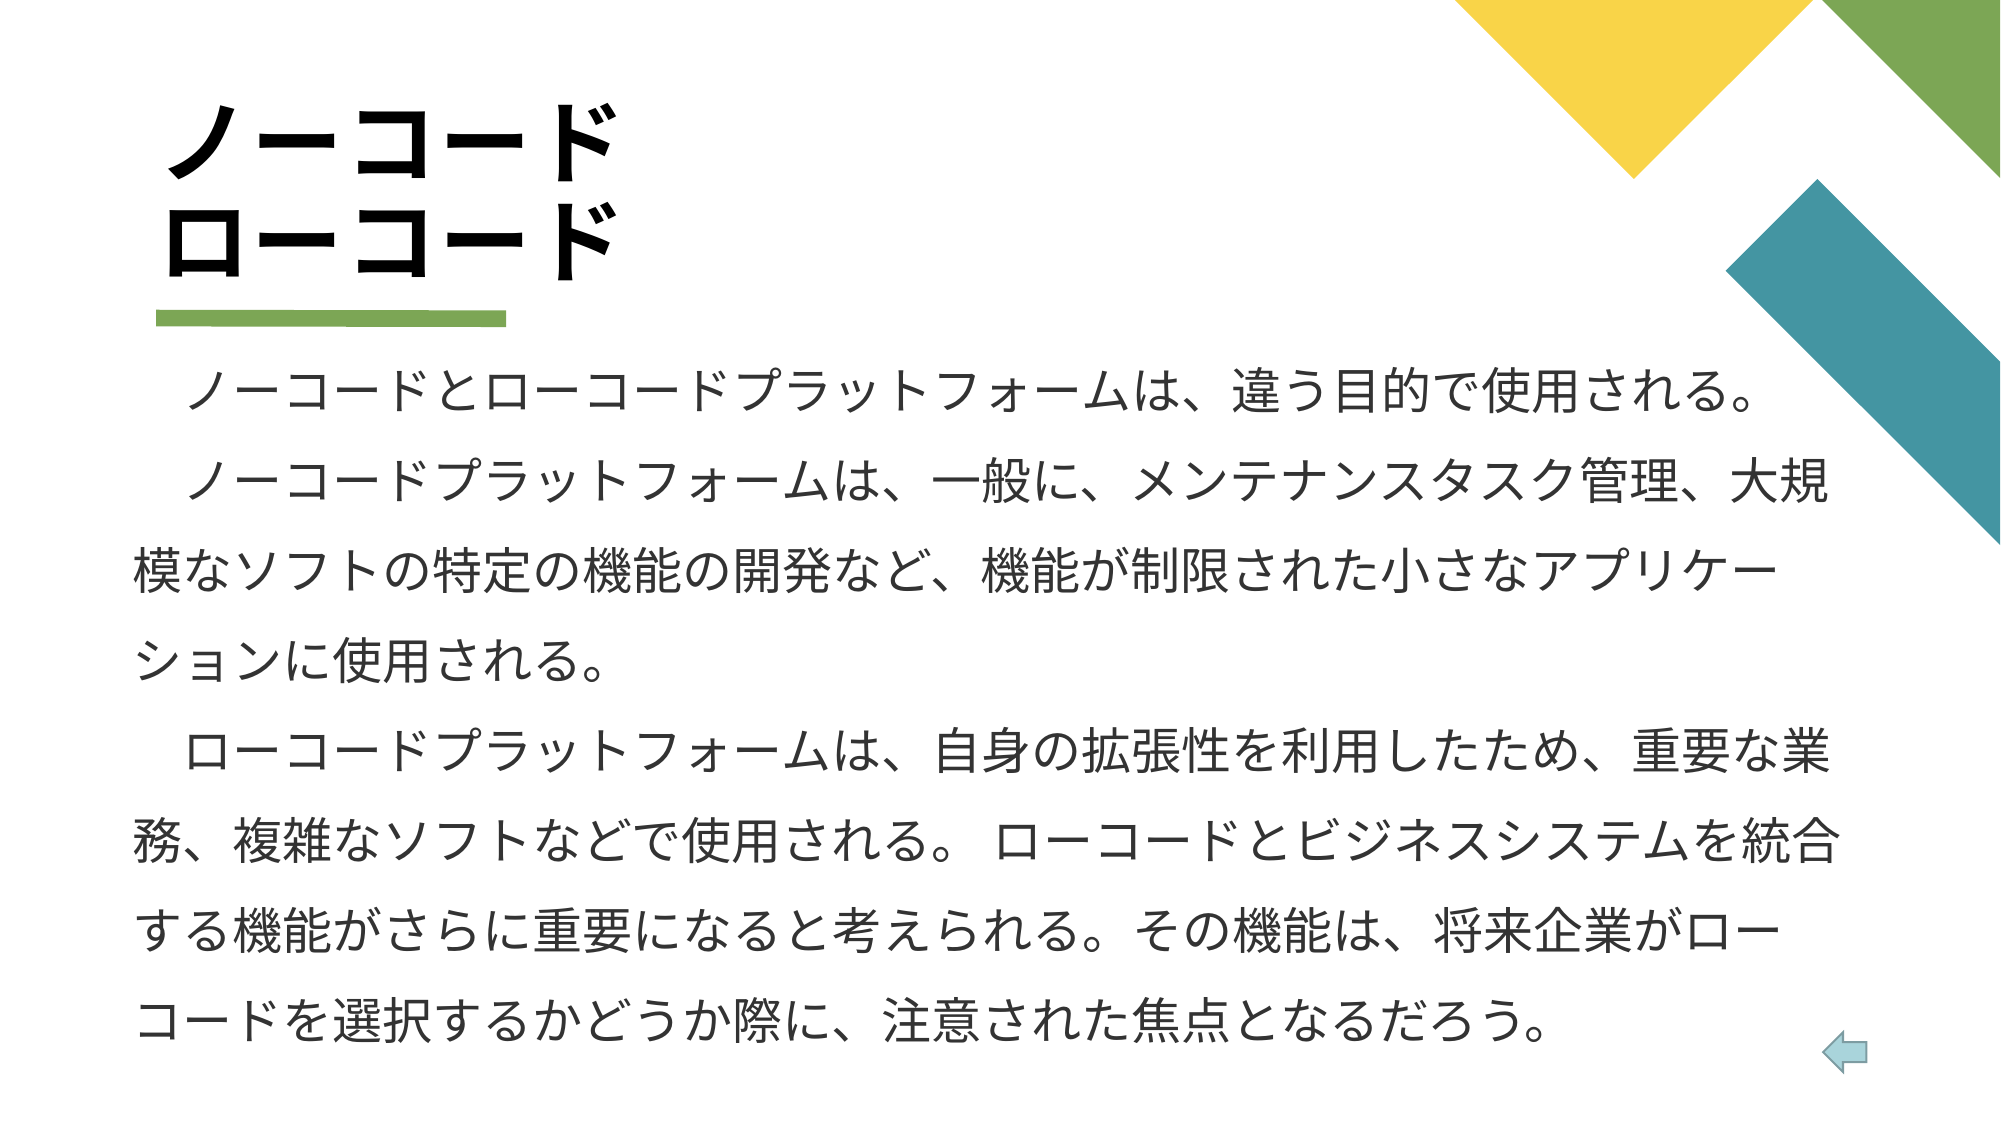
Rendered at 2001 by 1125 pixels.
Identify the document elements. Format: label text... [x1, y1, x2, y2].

text_box ノーコードとローコードプラットフォームは、違う目的で使用される。 ノーコードプラットフォームは、一般に、メンテナンスタスク管理、大規模なソフトの特定の機能の開発など、機能が制限された小さなアプリケーションに使用される。 ローコードプラットフォームは、自身の拡張性を利用したため、重要な業務、複雑なソフトなどで使用される。 ローコードとビジネスシステムを統合する機能がさらに重要になると考えられる。その機能は、将来企業がローコードを選択するかどうか際に、注意された焦点となるだろう。 [117, 322, 1880, 1057]
title ノーコード ローコード [158, 107, 1214, 296]
text_box [1821, 1029, 1868, 1075]
